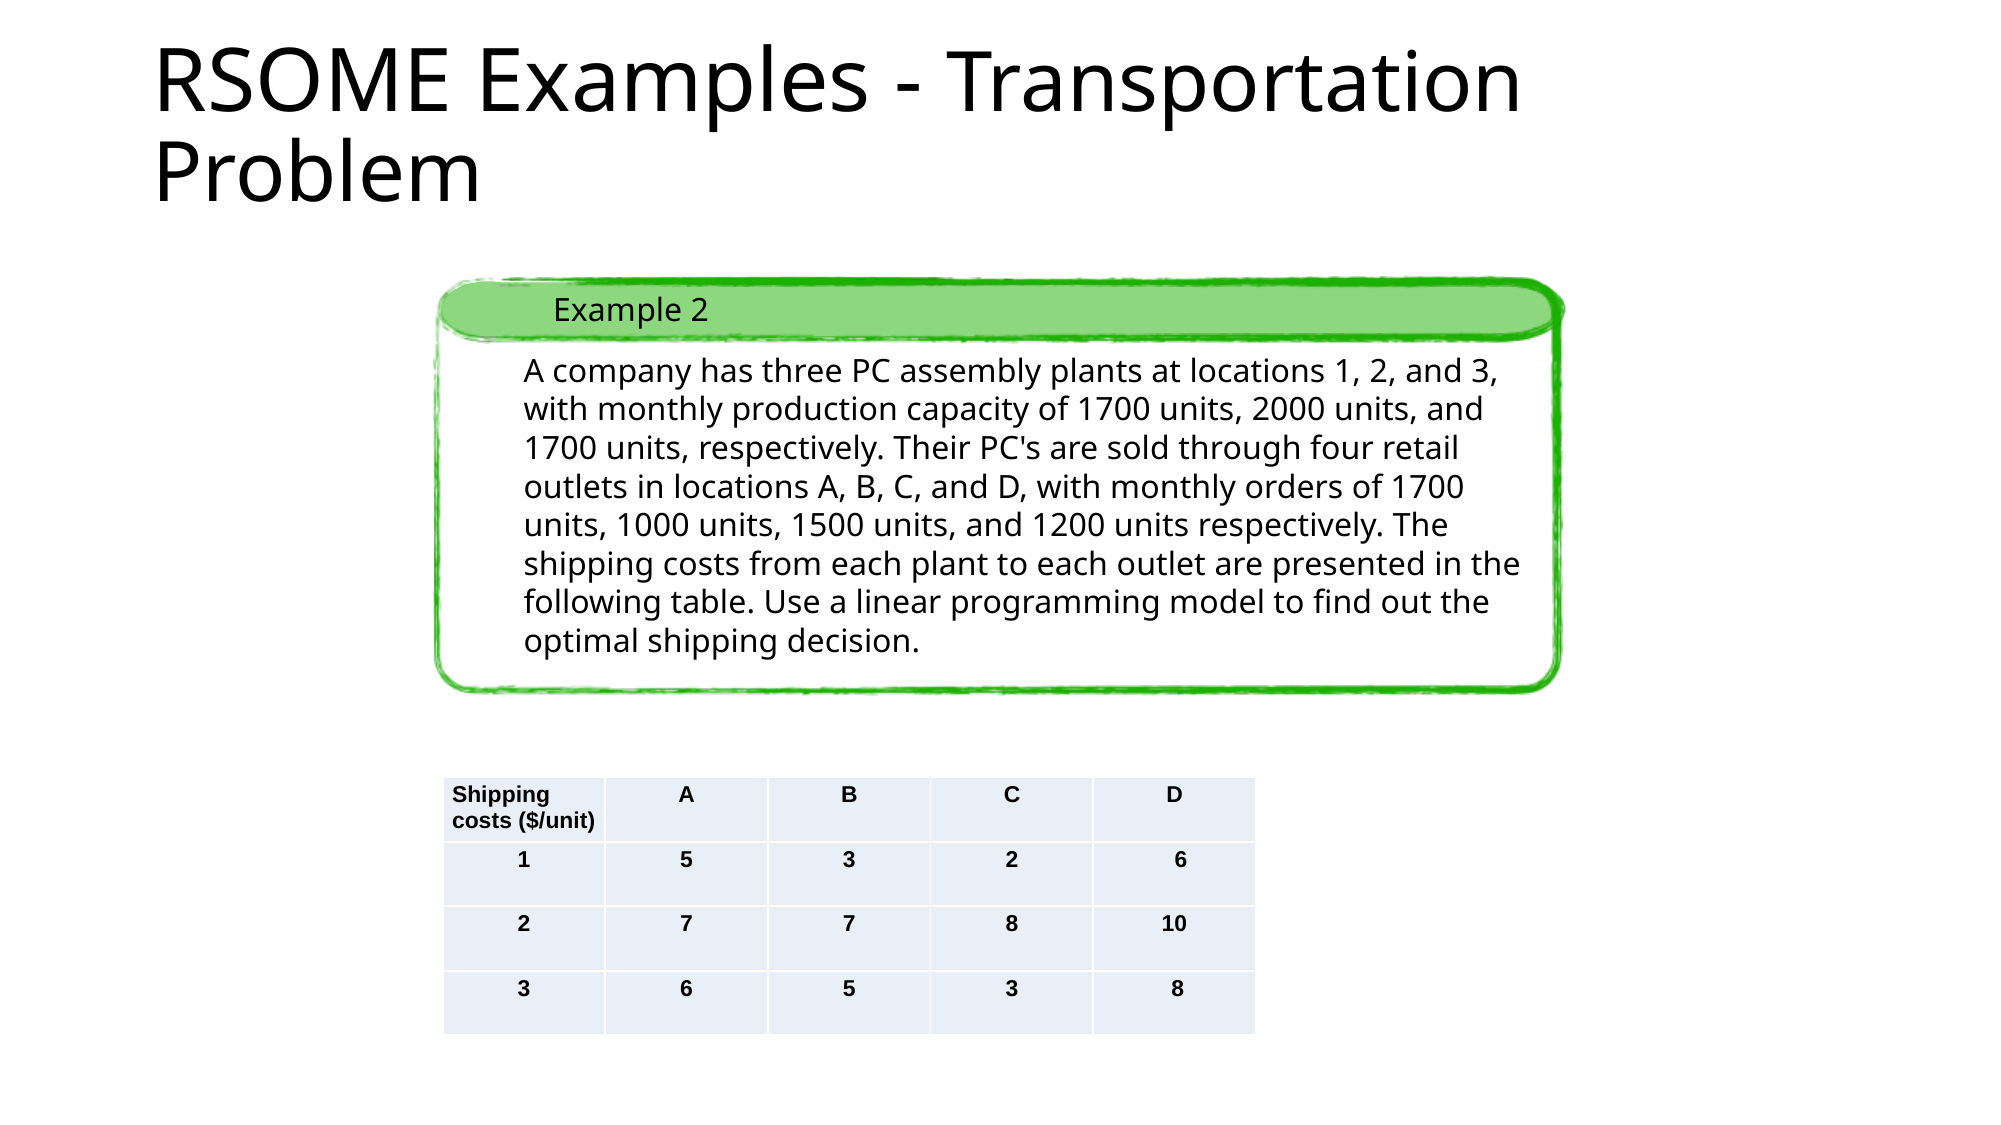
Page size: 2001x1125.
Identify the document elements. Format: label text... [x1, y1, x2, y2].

table_cell 3 [769, 843, 930, 905]
table_cell 2 [444, 907, 604, 970]
table_cell 10 [1094, 907, 1255, 970]
table_header B [769, 778, 930, 841]
table_cell 3 [444, 972, 604, 1034]
table_cell 7 [769, 907, 930, 970]
table_cell 6 [1094, 843, 1255, 905]
table_header Shipping costs ($/unit) [444, 778, 604, 841]
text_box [433, 275, 1567, 696]
table_cell 5 [769, 972, 930, 1034]
table_header A [606, 778, 767, 841]
table_cell 8 [1094, 972, 1255, 1034]
table_cell 7 [606, 907, 767, 970]
table_header C [931, 778, 1092, 841]
table_cell 5 [606, 843, 767, 905]
table_header D [1094, 778, 1255, 841]
table_cell 3 [931, 972, 1092, 1034]
table_cell 6 [606, 972, 767, 1034]
title RSOME Examples - Transportation Problem [137, 59, 1863, 196]
table_cell 1 [444, 843, 604, 905]
table_cell 2 [931, 843, 1092, 905]
table_cell 8 [931, 907, 1092, 970]
